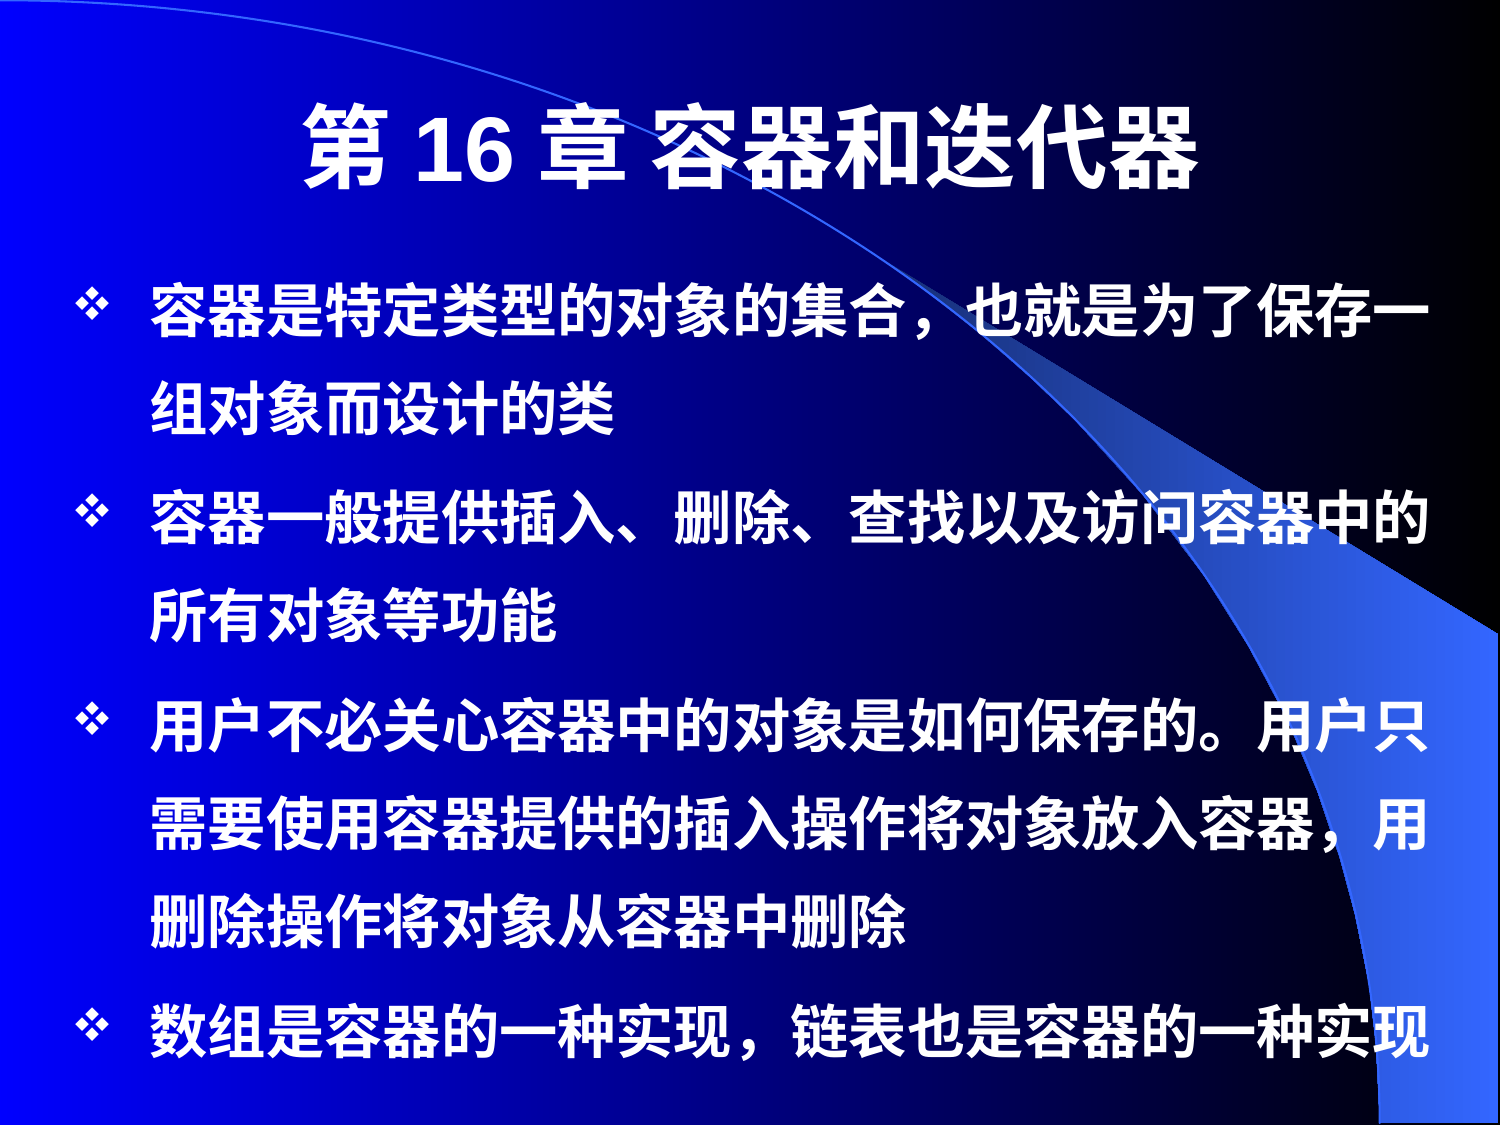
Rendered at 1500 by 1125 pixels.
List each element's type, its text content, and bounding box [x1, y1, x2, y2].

title 第16章 容器和迭代器 [112, 50, 1388, 238]
list 容器是特定类型的对象的集合，也就是为了保存一组对象而设计的类 容器一般提供插入、删除、查找以及访问容器中的所有对象等功能 用户不必关心容器中的对象是如何保存的。用户只需要使用容器提供的插入操作将对象放入容器，用删除操作将对象从容器中删除 数组是容器的一种实现，链表也是容器的一种实现 [56, 238, 1466, 1125]
